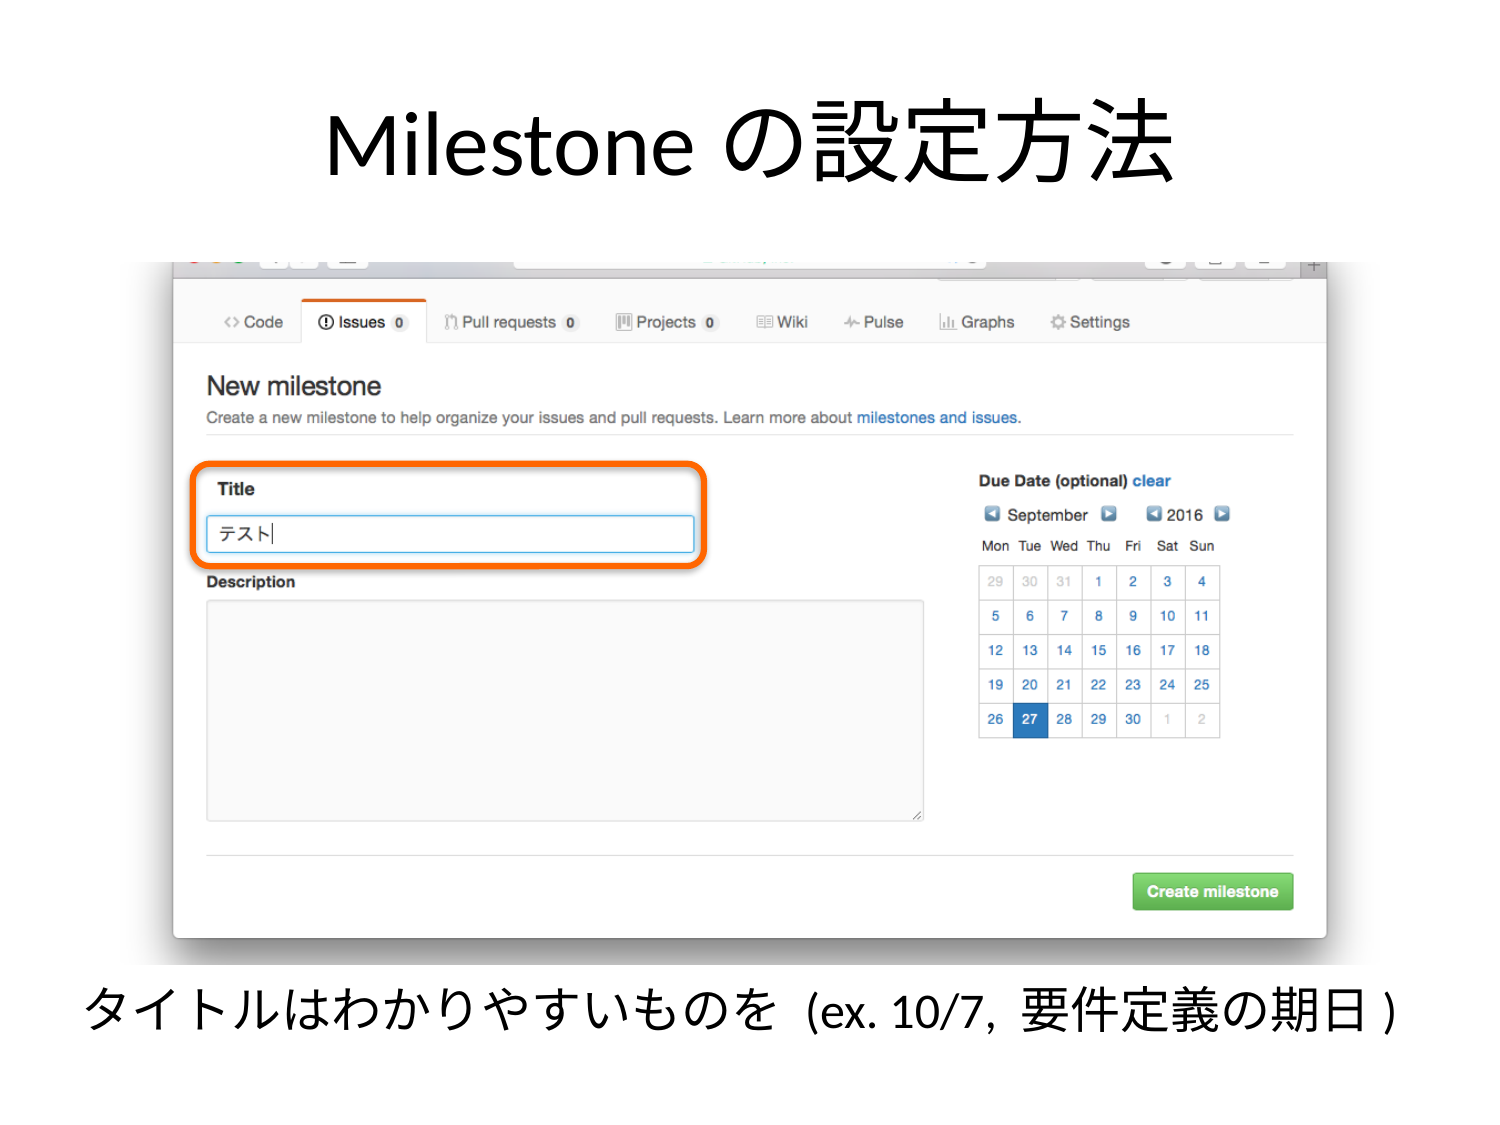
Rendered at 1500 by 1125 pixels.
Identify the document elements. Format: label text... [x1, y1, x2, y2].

text_box タイトルはわかりやすいものを (ex. 10/7, 要件定義の期日) [66, 971, 1413, 1046]
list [111, 262, 1389, 965]
title Milestoneの設定方法 [75, 45, 1425, 233]
